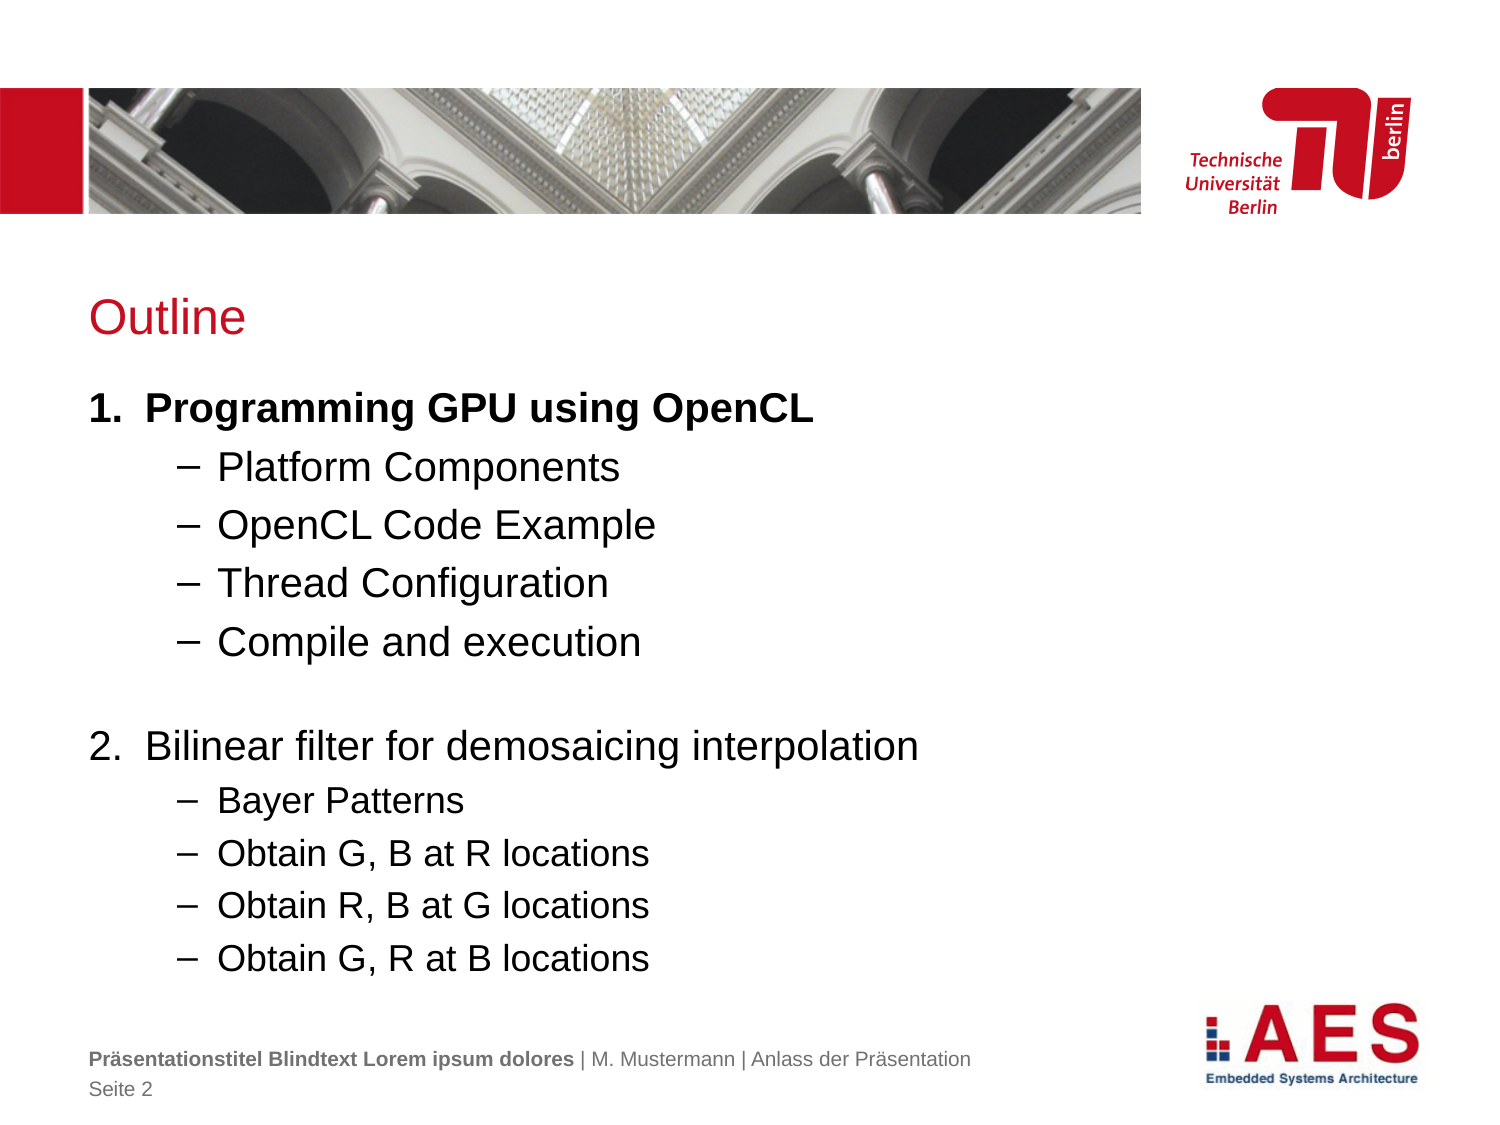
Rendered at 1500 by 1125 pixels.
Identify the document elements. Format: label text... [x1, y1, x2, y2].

picture [1198, 999, 1428, 1090]
picture [1186, 88, 1411, 214]
footer Präsentationstitel Blindtext Lorem ipsum dolores | M. Mustermann | Anlass der Präsentation [88, 1045, 1176, 1071]
picture [0, 88, 1141, 214]
slide_number Seite 2 [88, 1075, 1176, 1101]
title Outline [88, 285, 1411, 345]
list Programming GPU using OpenCL Platform Components OpenCL Code Example Thread Configuration Compile and execution Bilinear filter for demosaicing interpolation Bayer Patterns Obtain G, B at R locations Obtain R, B at G locations Obtain G, R at B locations [88, 385, 1411, 983]
